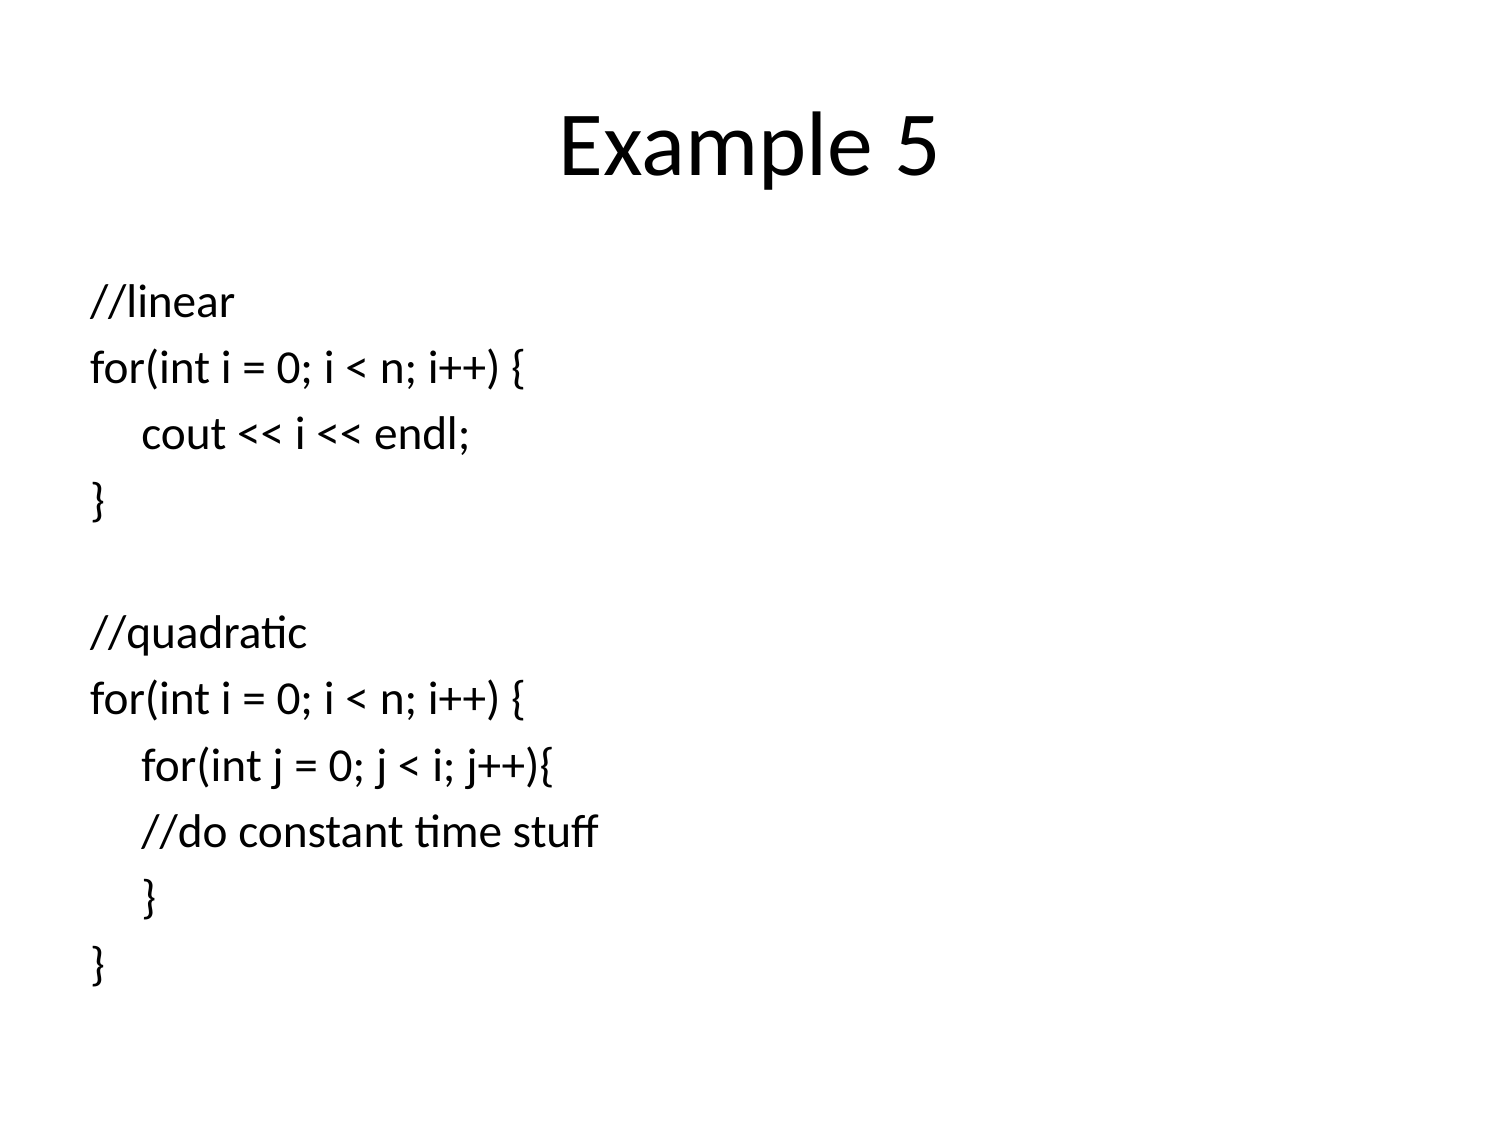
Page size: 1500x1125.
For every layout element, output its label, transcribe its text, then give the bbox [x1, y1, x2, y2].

title Example 5 [75, 45, 1425, 233]
list //linear for(int i = 0; i < n; i++) { cout << i << endl; } //quadratic for(int i = 0; i < n; i++) { for(int j = 0; j < i; j++){ //do constant time stuff } } [75, 262, 1425, 1005]
